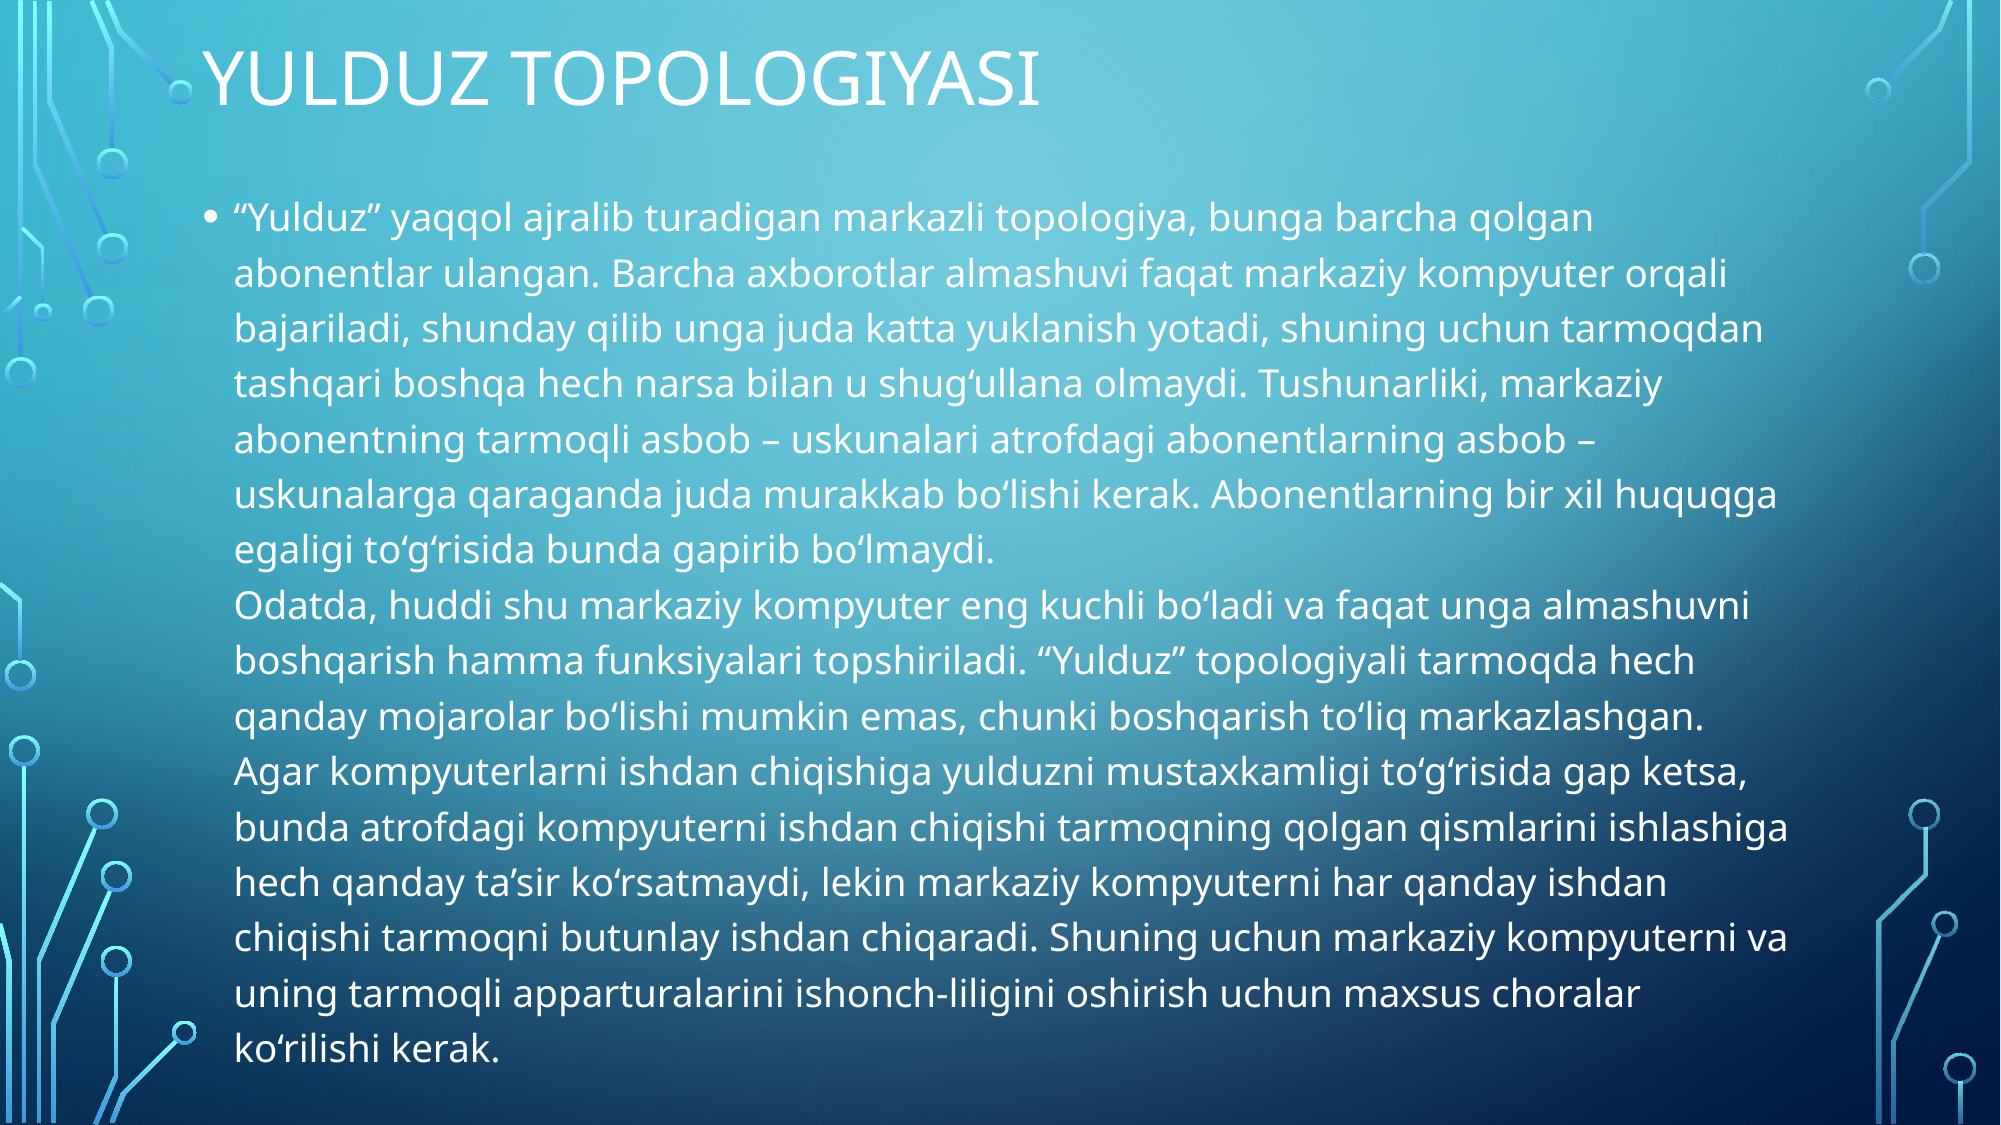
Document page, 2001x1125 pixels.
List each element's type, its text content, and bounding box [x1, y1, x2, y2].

list “Yulduz” yaqqol ajralib turadigan markazli topologiya, bunga barcha qolgan abonentlar ulangan. Barcha axborotlar almashuvi faqat markaziy kompyuter orqali bajariladi, shunday qilib unga juda katta yuklanish yotadi, shuning uchun tarmoqdan tashqari boshqa hech narsa bilan u shug‘ullana olmaydi. Tushunarliki, markaziy аbоnеntning tarmoqli asbob – uskunalari atrofdagi abonentlarning asbob – uskunalarga qaraganda juda murakkab bo‘lishi kerak. Abonentlarning bir xil huquqga egaligi to‘g‘risida bunda gapirib bo‘lmaydi. Odatda, huddi shu markaziy kompyuter eng kuchli bo‘ladi va faqat unga almashuvni boshqarish hamma funksiyalari topshiriladi. “Yulduz” topologiyali tarmoqdа hech qanday mojarolar bo‘lishi mumkin emas, chunki boshqarish to‘liq markazlashgan. Agar kompyuterlarni ishdan chiqishiga yulduzni mustaxkamligi to‘g‘risida gap ketsa, bunda atrofdagi kompyuterni ishdan chiqishi tarmoqning qolgan qismlarini ishlashiga hech qanday ta’sir ko‘rsatmaydi, lekin markaziy kompyuterni har qanday ishdan chiqishi tarmoqni butunlay ishdan chiqaradi. Shuning uchun markaziy kompyuterni va uning tarmoqli apparturalarini ishonch-liligini oshirish uchun maxsus choralar ko‘rilishi kerak. [187, 176, 1813, 1099]
title Yulduz topologiyasi [187, 0, 1813, 176]
